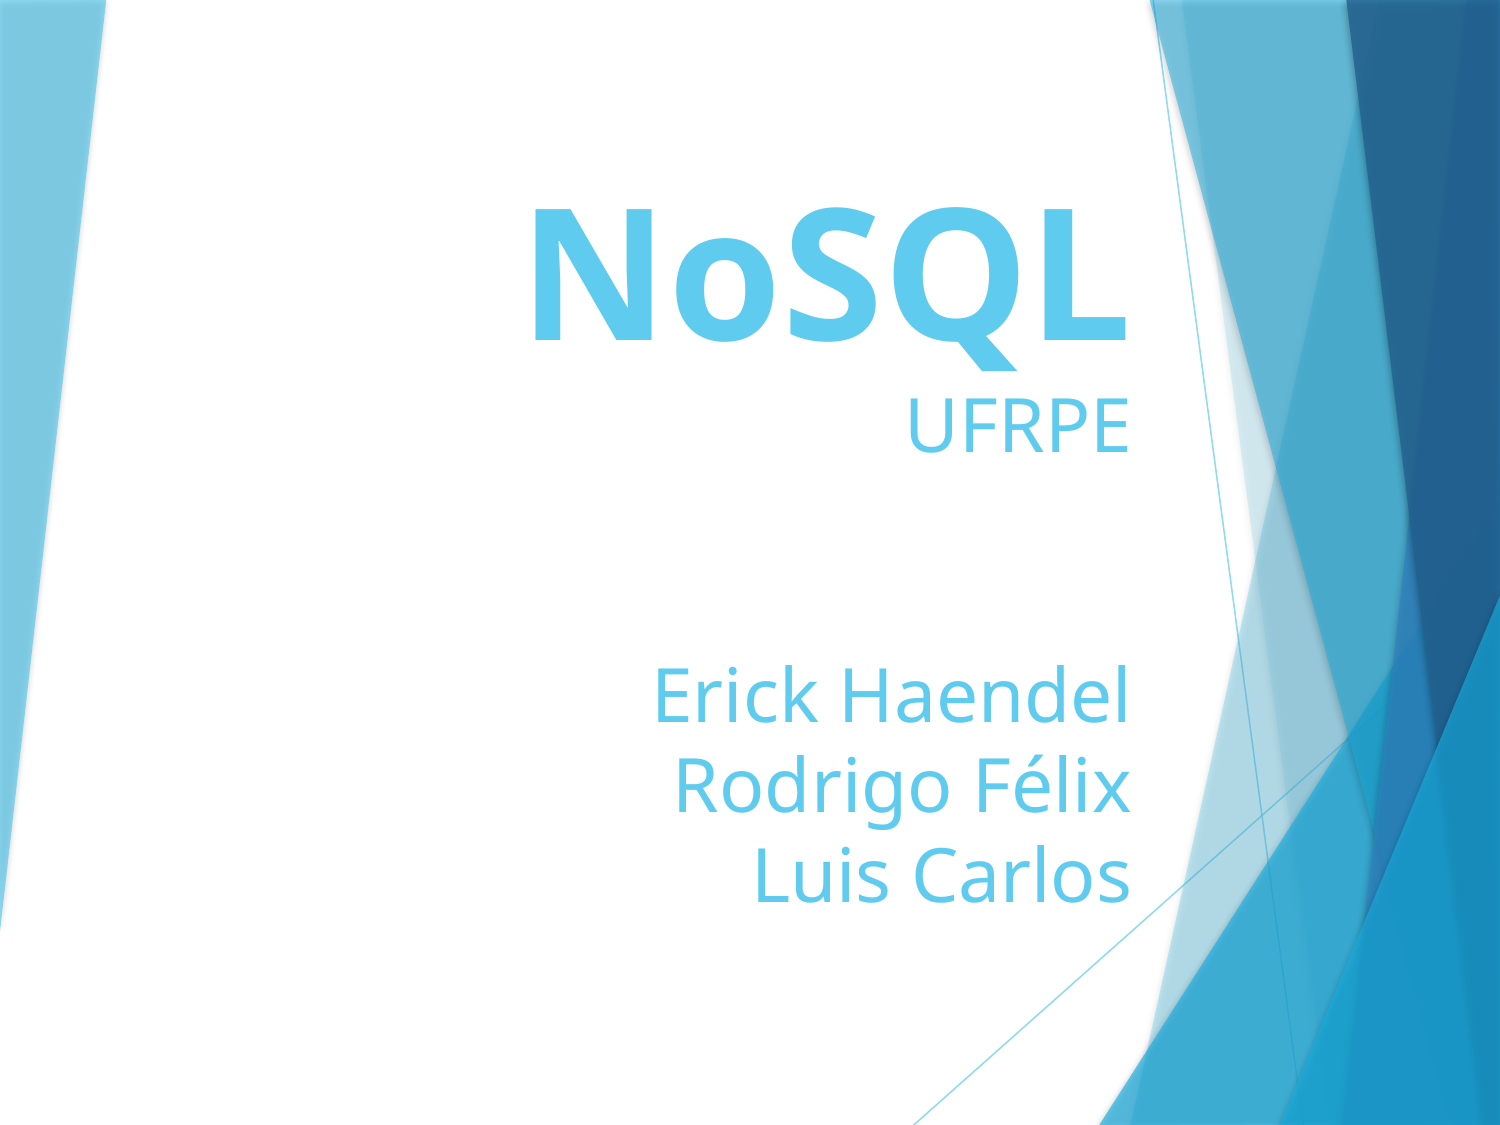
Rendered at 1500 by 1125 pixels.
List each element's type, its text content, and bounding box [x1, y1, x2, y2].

title NoSQL UFRPE Erick Haendel Rodrigo Félix Luis Carlos [191, 654, 1148, 925]
